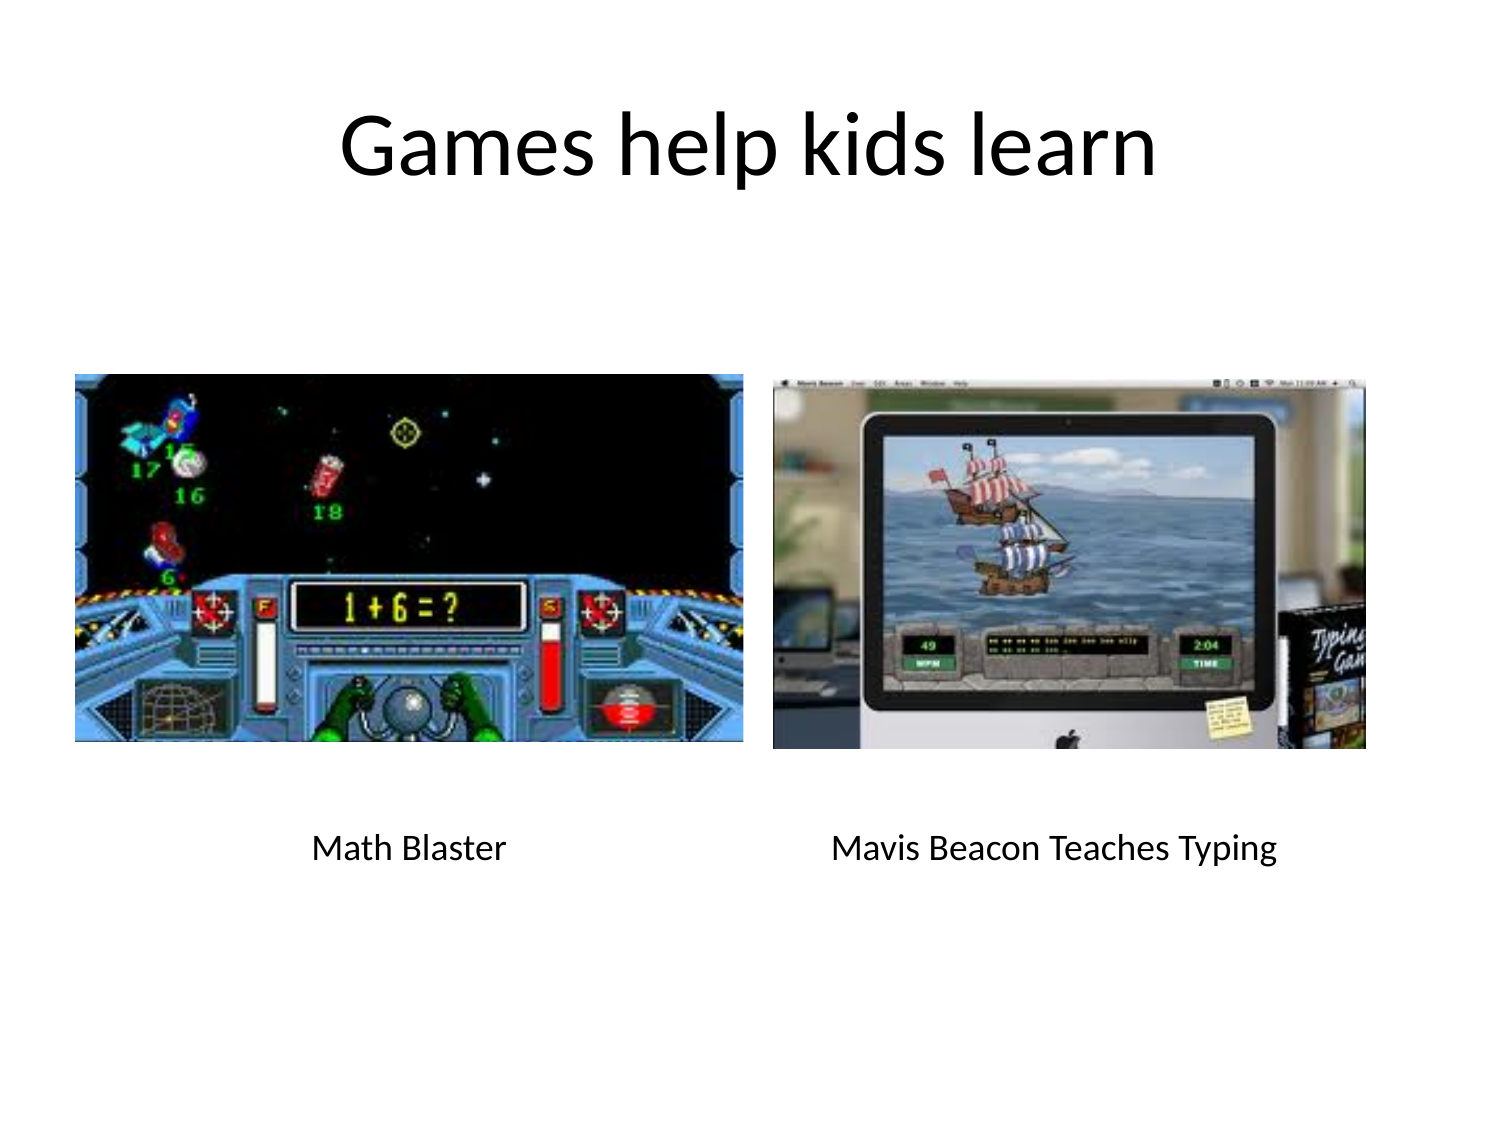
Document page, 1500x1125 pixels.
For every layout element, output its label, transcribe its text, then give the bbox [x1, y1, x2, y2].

text_box Math Blaster [74, 815, 744, 921]
title Games help kids learn [75, 45, 1425, 233]
text_box Mavis Beacon Teaches Typing [816, 815, 1293, 921]
picture [773, 379, 1366, 749]
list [74, 373, 744, 743]
